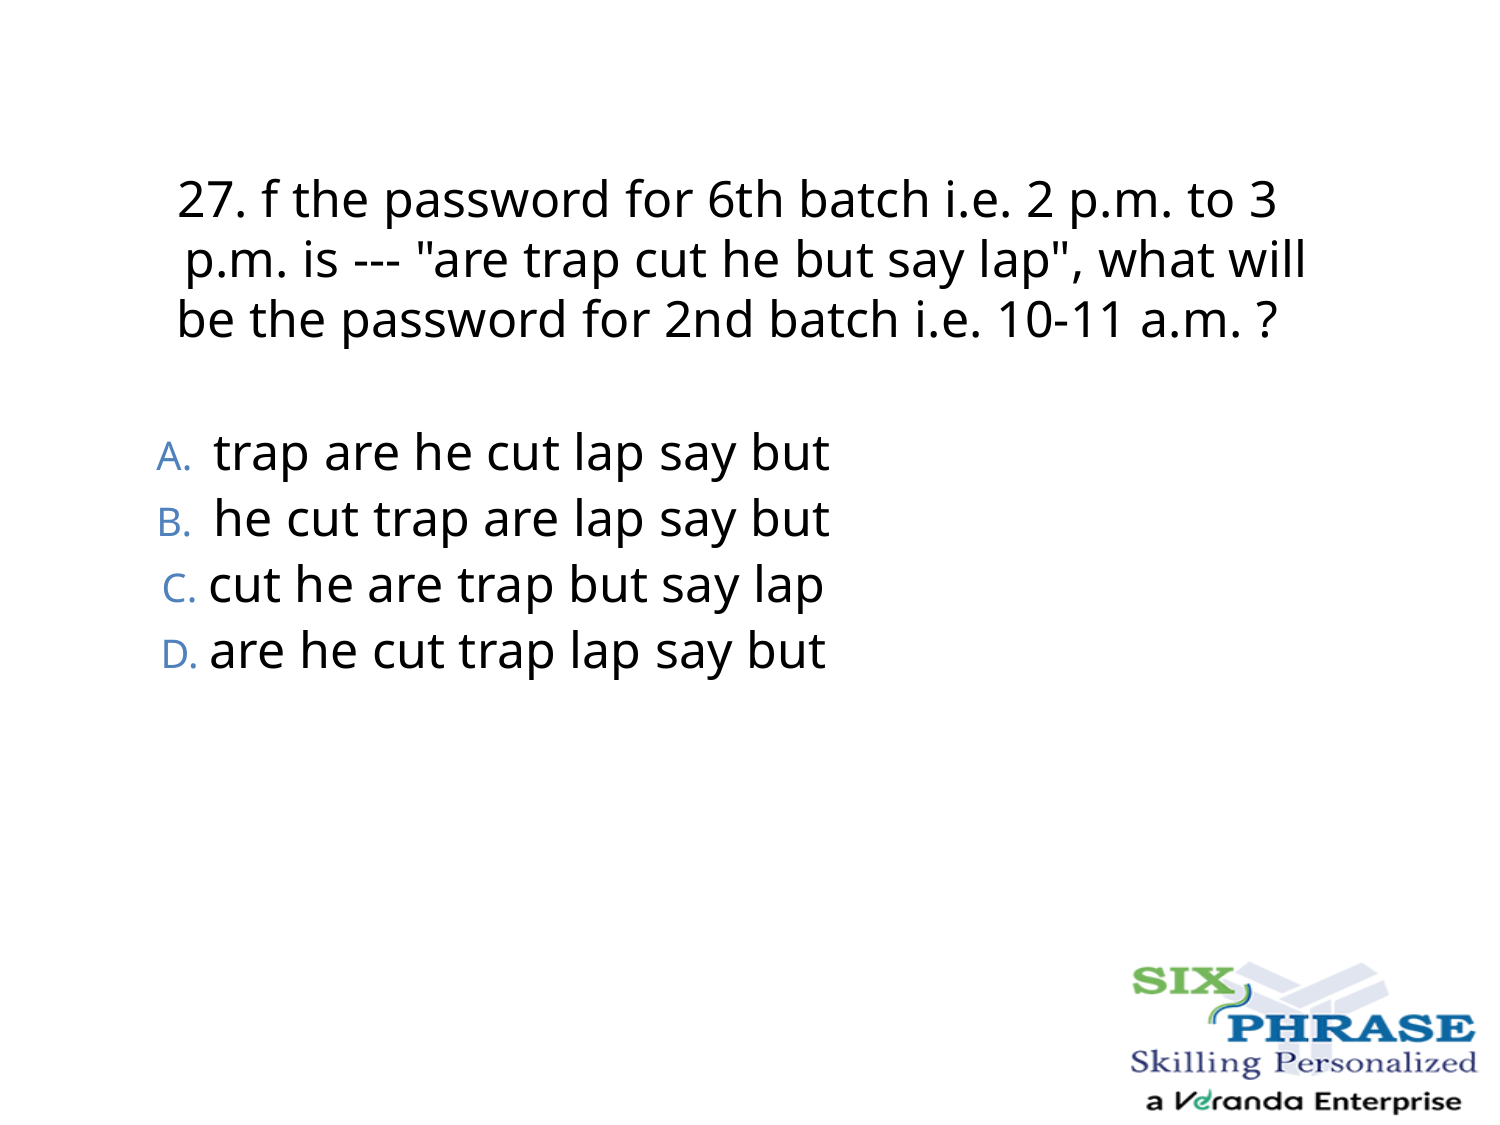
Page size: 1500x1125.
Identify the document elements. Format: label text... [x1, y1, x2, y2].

text_box 27. f the password for 6th batch i.e. 2 p.m. to 3 [177, 167, 1280, 228]
text_box A. trap are he cut lap say but [156, 420, 832, 481]
text_box p.m. is --- "are trap cut he but say lap", what will [184, 227, 1310, 288]
text_box C. cut he are trap but say lap [161, 552, 827, 613]
picture [1111, 949, 1500, 1125]
text_box B. he cut trap are lap say but [156, 486, 832, 547]
text_box D. are he cut trap lap say but [160, 619, 828, 679]
text_box be the password for 2nd batch i.e. 10-11 a.m. ? [176, 287, 1280, 348]
